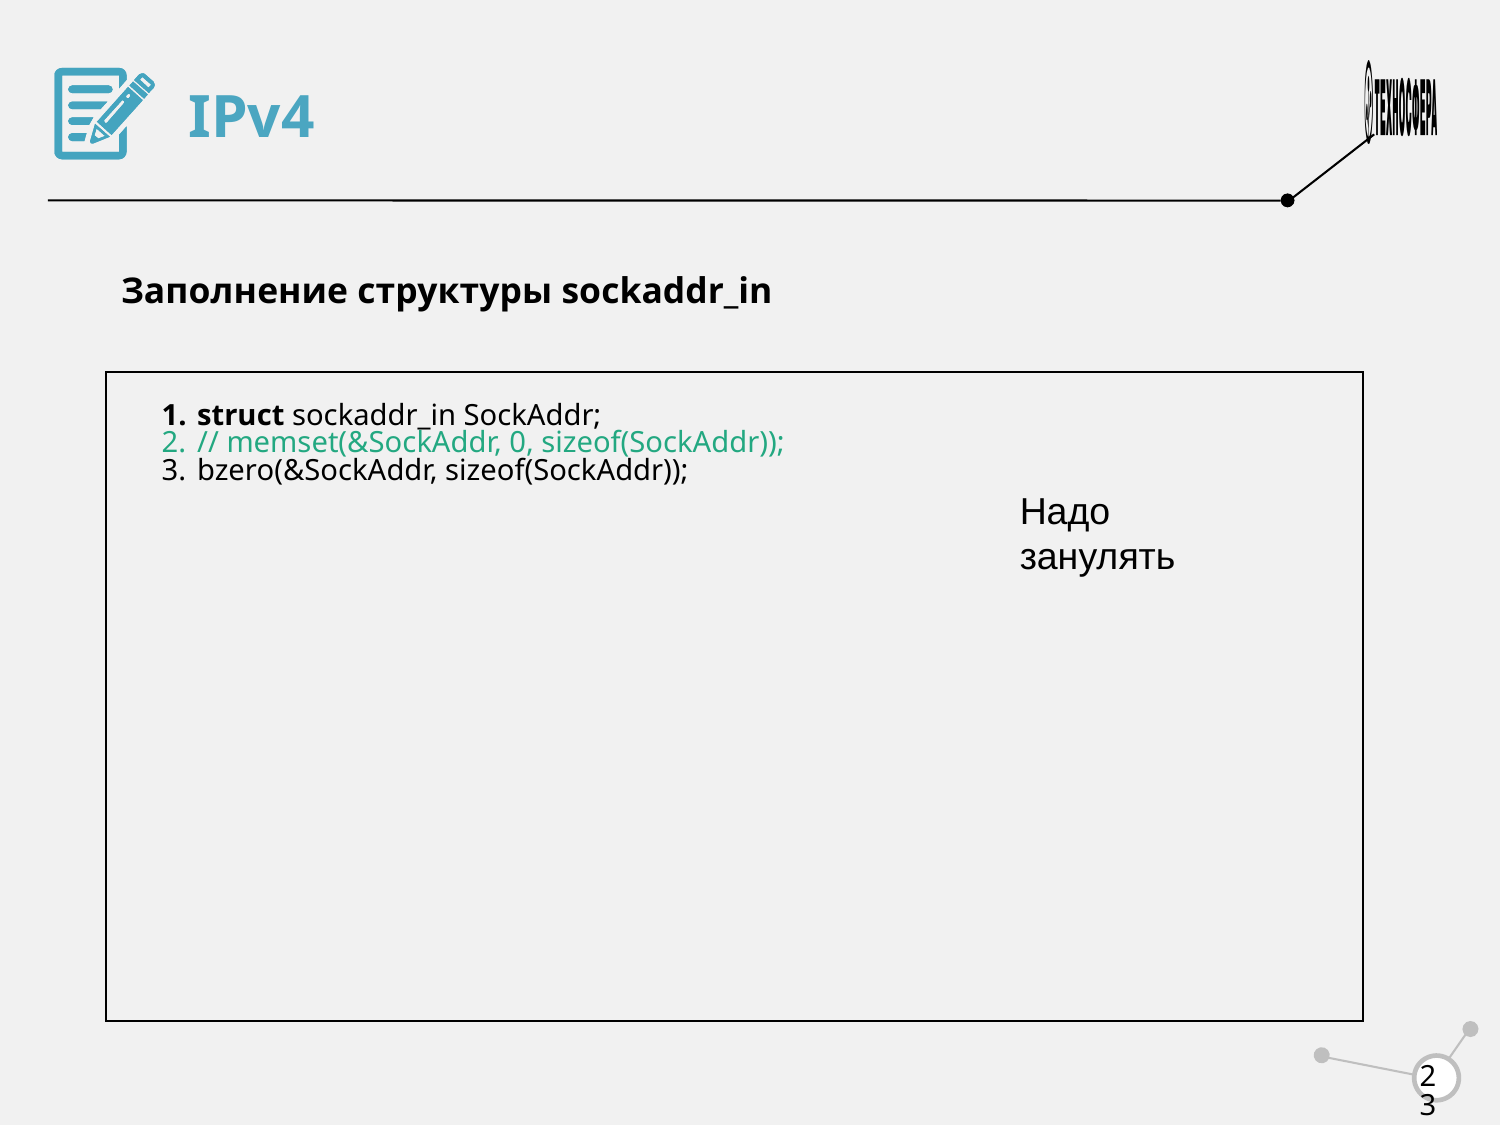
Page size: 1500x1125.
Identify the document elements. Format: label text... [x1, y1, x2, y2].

text_box IPv4 [173, 42, 1281, 185]
text_box Надо занулять [1005, 479, 1291, 537]
text_box struct sockaddr_in SockAddr; // memset(&SockAddr, 0, sizeof(SockAddr)); bzero(&SockAddr, sizeof(SockAddr)); [146, 395, 1338, 1000]
picture [1363, 23, 1442, 185]
text_box <number> [1404, 1047, 1468, 1108]
text_box Заполнение структуры sockaddr_in [106, 241, 1363, 342]
